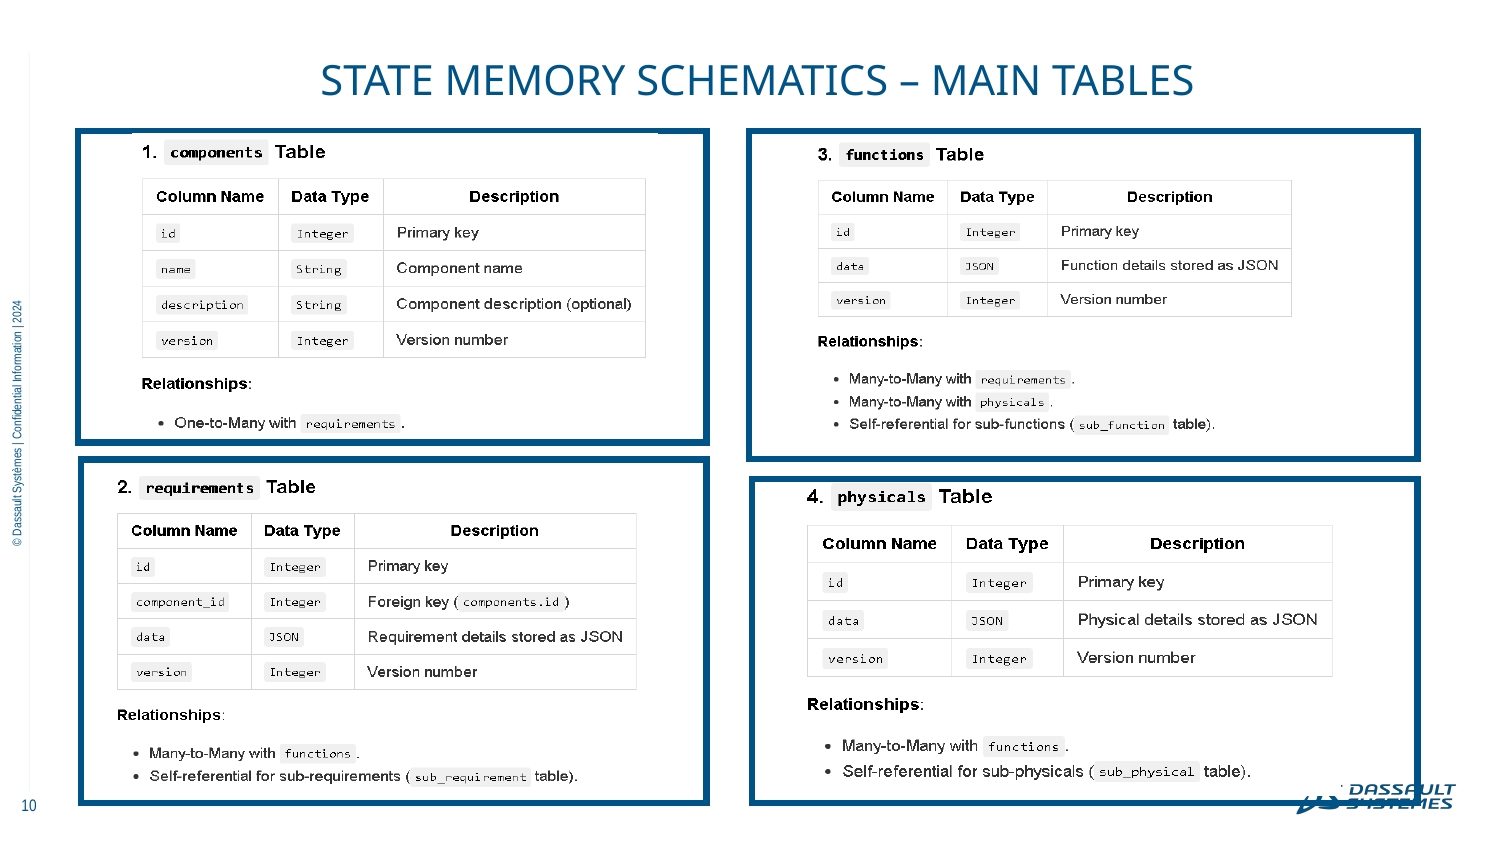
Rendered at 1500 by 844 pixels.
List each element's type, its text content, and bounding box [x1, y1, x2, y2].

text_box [80, 459, 707, 803]
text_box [752, 478, 1418, 803]
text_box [77, 130, 707, 443]
picture [1293, 765, 1459, 818]
title State memory schematics – Main tables [77, 51, 1438, 105]
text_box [749, 130, 1418, 459]
